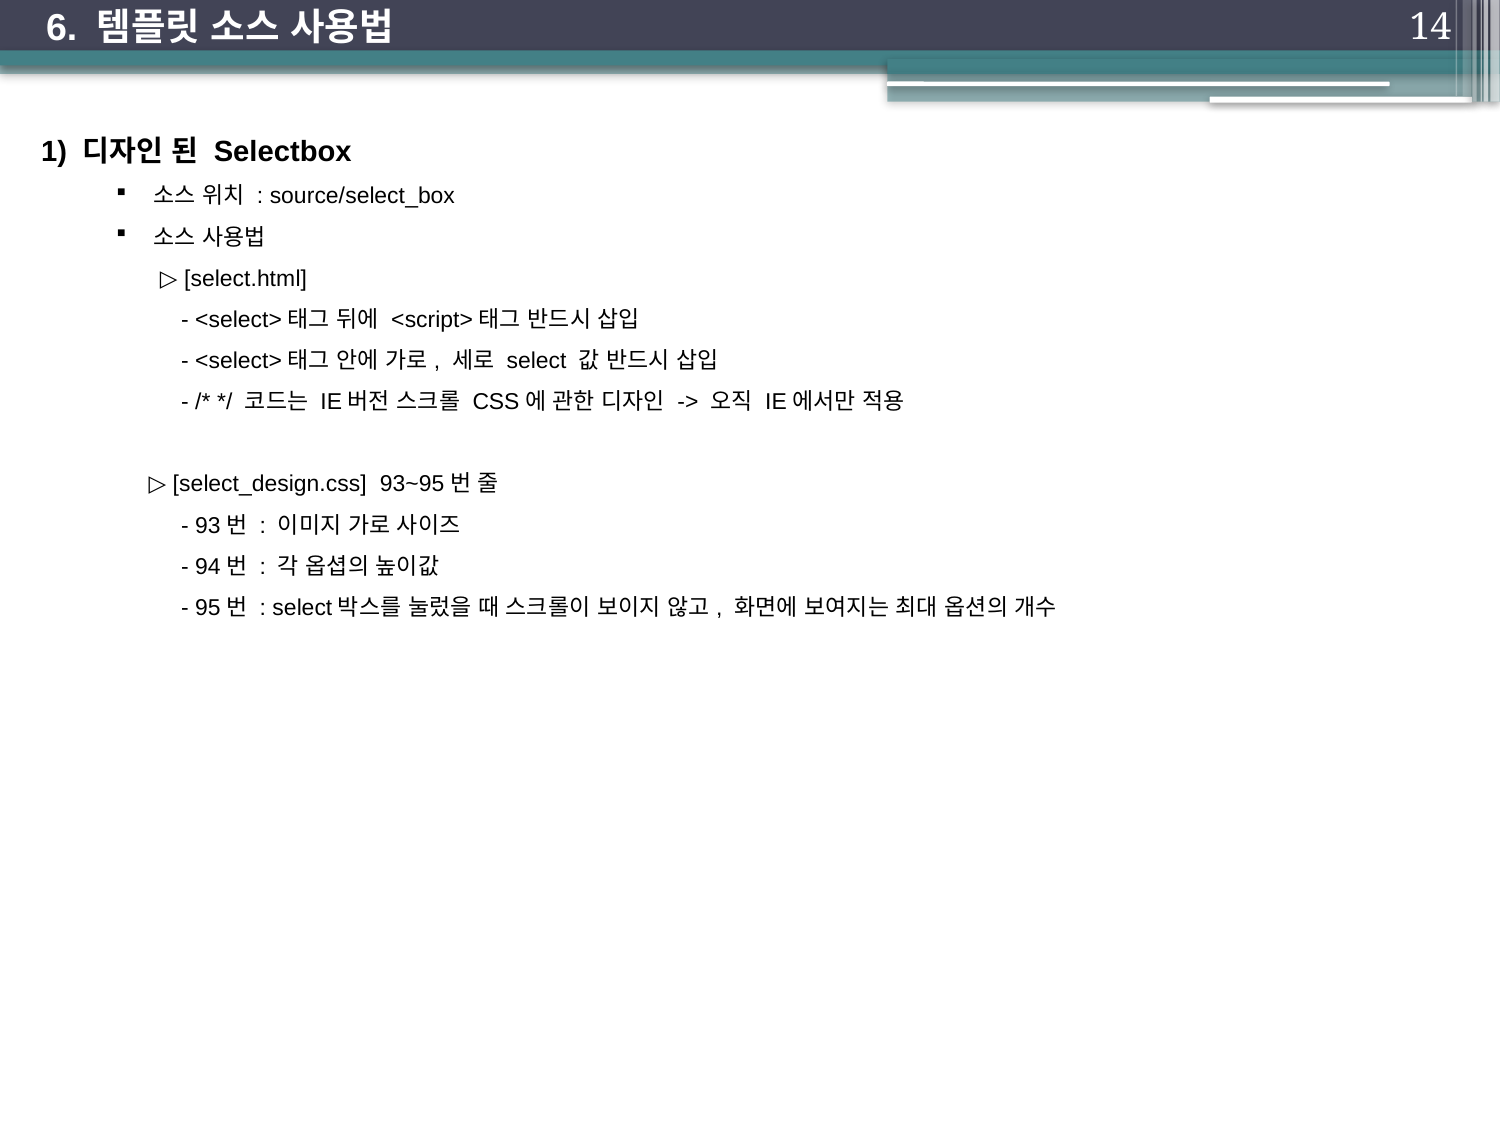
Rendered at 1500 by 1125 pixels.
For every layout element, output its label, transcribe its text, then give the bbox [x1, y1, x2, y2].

text_box 1) 디자인 된 Selectbox 소스 위치 : source/select_box 소스 사용법 ▷ [select.html] - <select>태그 뒤에 <script>태그 반드시 삽입 - <select>태그 안에 가로, 세로 select 값 반드시 삽입 - /* */ 코드는 IE버전 스크롤 CSS에 관한 디자인 -> 오직 IE에서만 적용 ▷ [select_design.css] 93~95번 줄 - 93번 : 이미지 가로 사이즈 - 94번 : 각 옵셥의 높이값 - 95번 : select박스를 눌렀을 때 스크롤이 보이지 않고, 화면에 보여지는 최대 옵션의 개수 [26, 107, 1148, 721]
text_box 6. 템플릿 소스 사용법 [31, 0, 409, 56]
slide_number 14 [1341, 0, 1466, 61]
